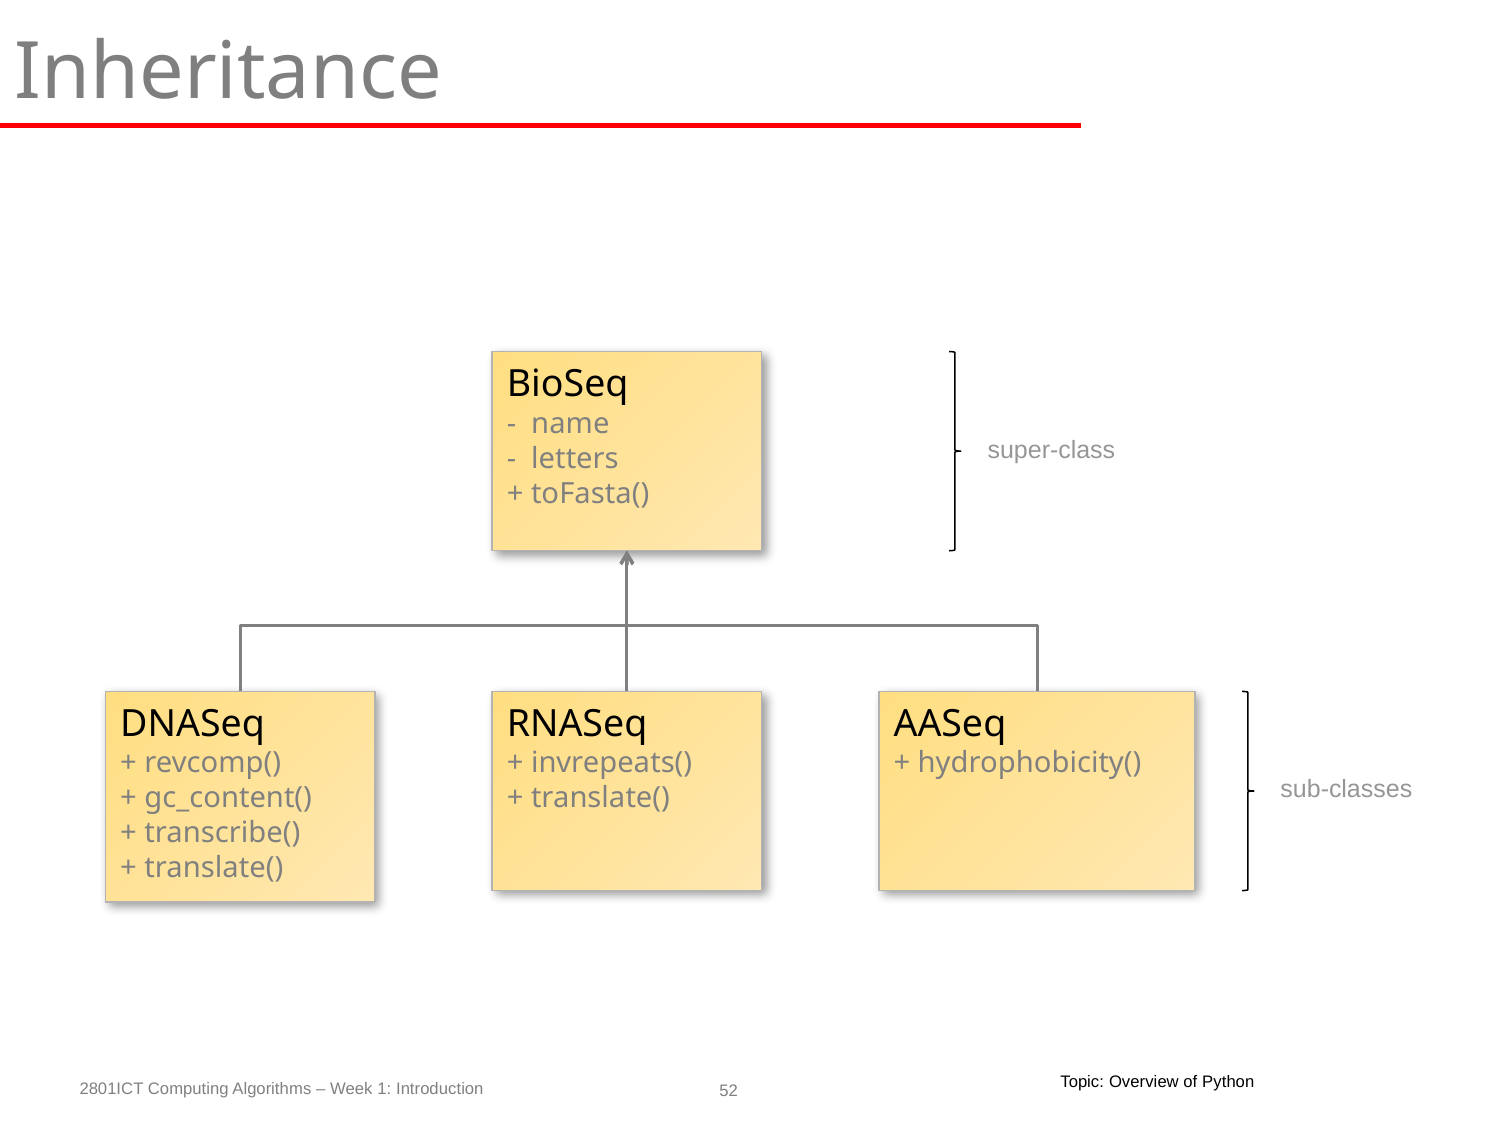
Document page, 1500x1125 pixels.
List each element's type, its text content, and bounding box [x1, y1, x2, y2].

text_box DNASeq + revcomp() + gc_content() + transcribe() + translate() [105, 691, 375, 903]
text_box RNASeq + invrepeats() + translate() [492, 691, 762, 891]
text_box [362, 427, 504, 815]
text_box BioSeq - name - letters + toFasta() [492, 351, 762, 551]
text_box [761, 415, 903, 827]
text_box [949, 351, 961, 551]
text_box [1242, 691, 1254, 891]
text_box Inheritance [0, 0, 1313, 123]
text_box AASeq + hydrophobicity() [878, 691, 1196, 891]
text_box Topic: Overview of Python [1045, 1070, 1270, 1097]
text_box sub-classes [1265, 765, 1454, 811]
text_box super-class [972, 425, 1161, 471]
